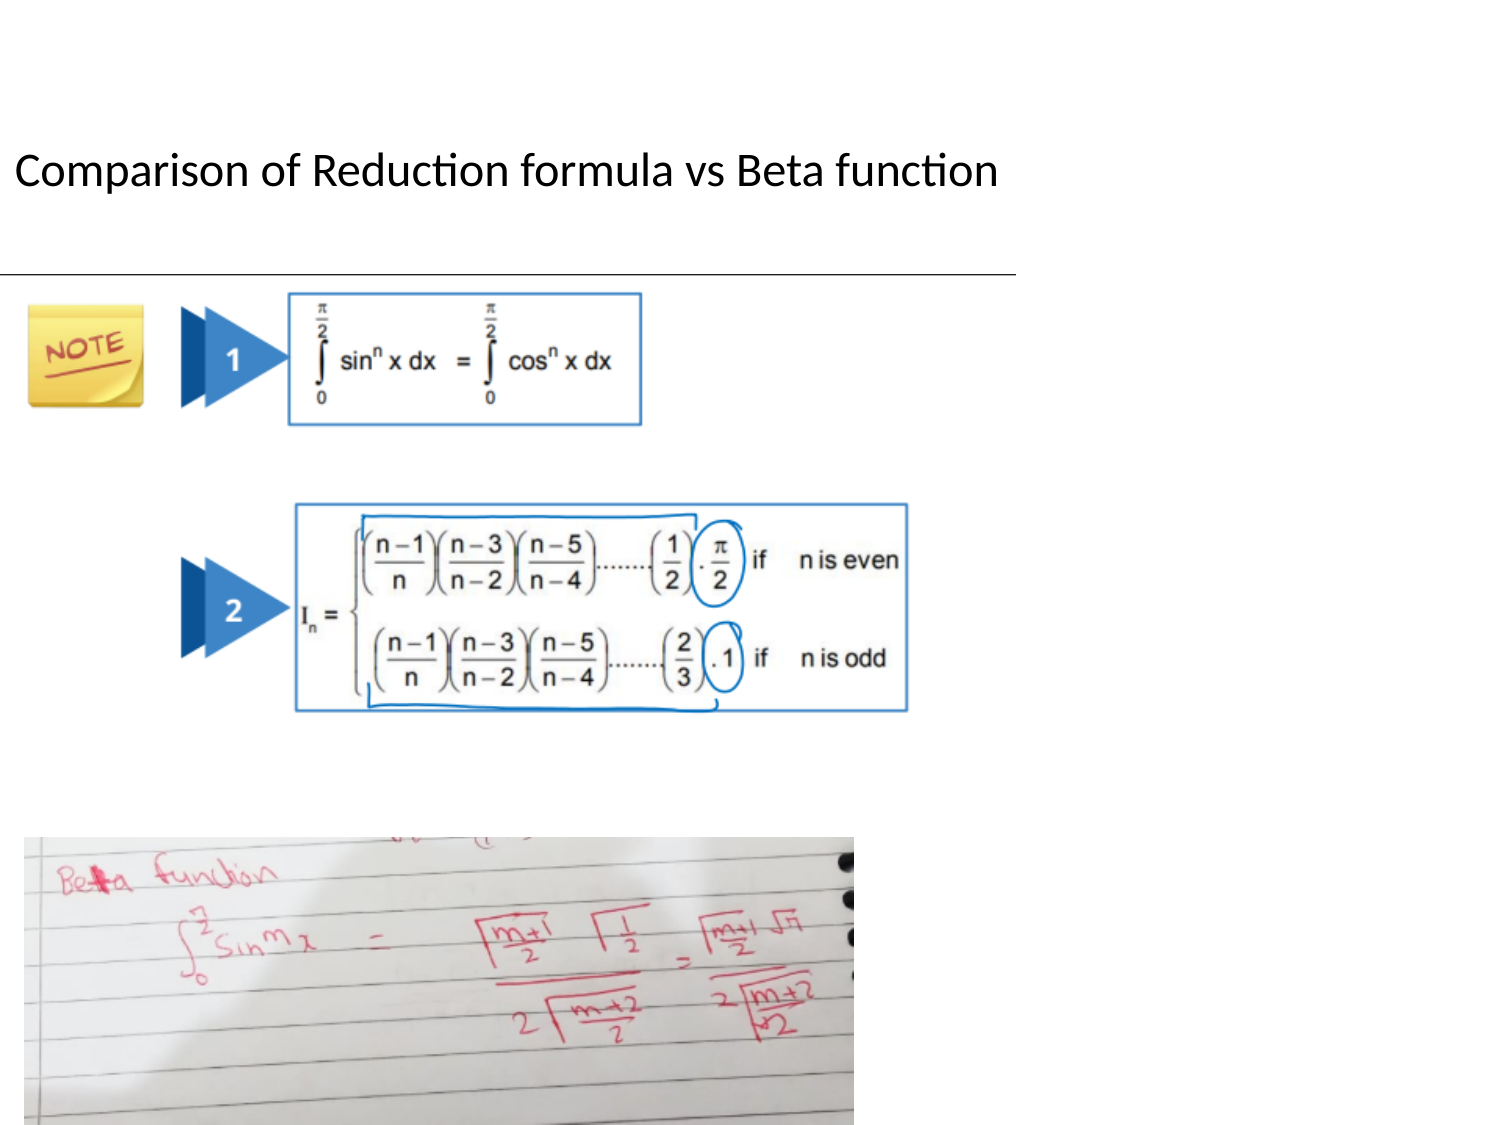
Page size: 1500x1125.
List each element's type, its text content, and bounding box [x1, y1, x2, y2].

picture [0, 274, 1017, 821]
text_box Comparison of Reduction formula vs Beta function [0, 74, 1200, 204]
picture [24, 837, 854, 1125]
